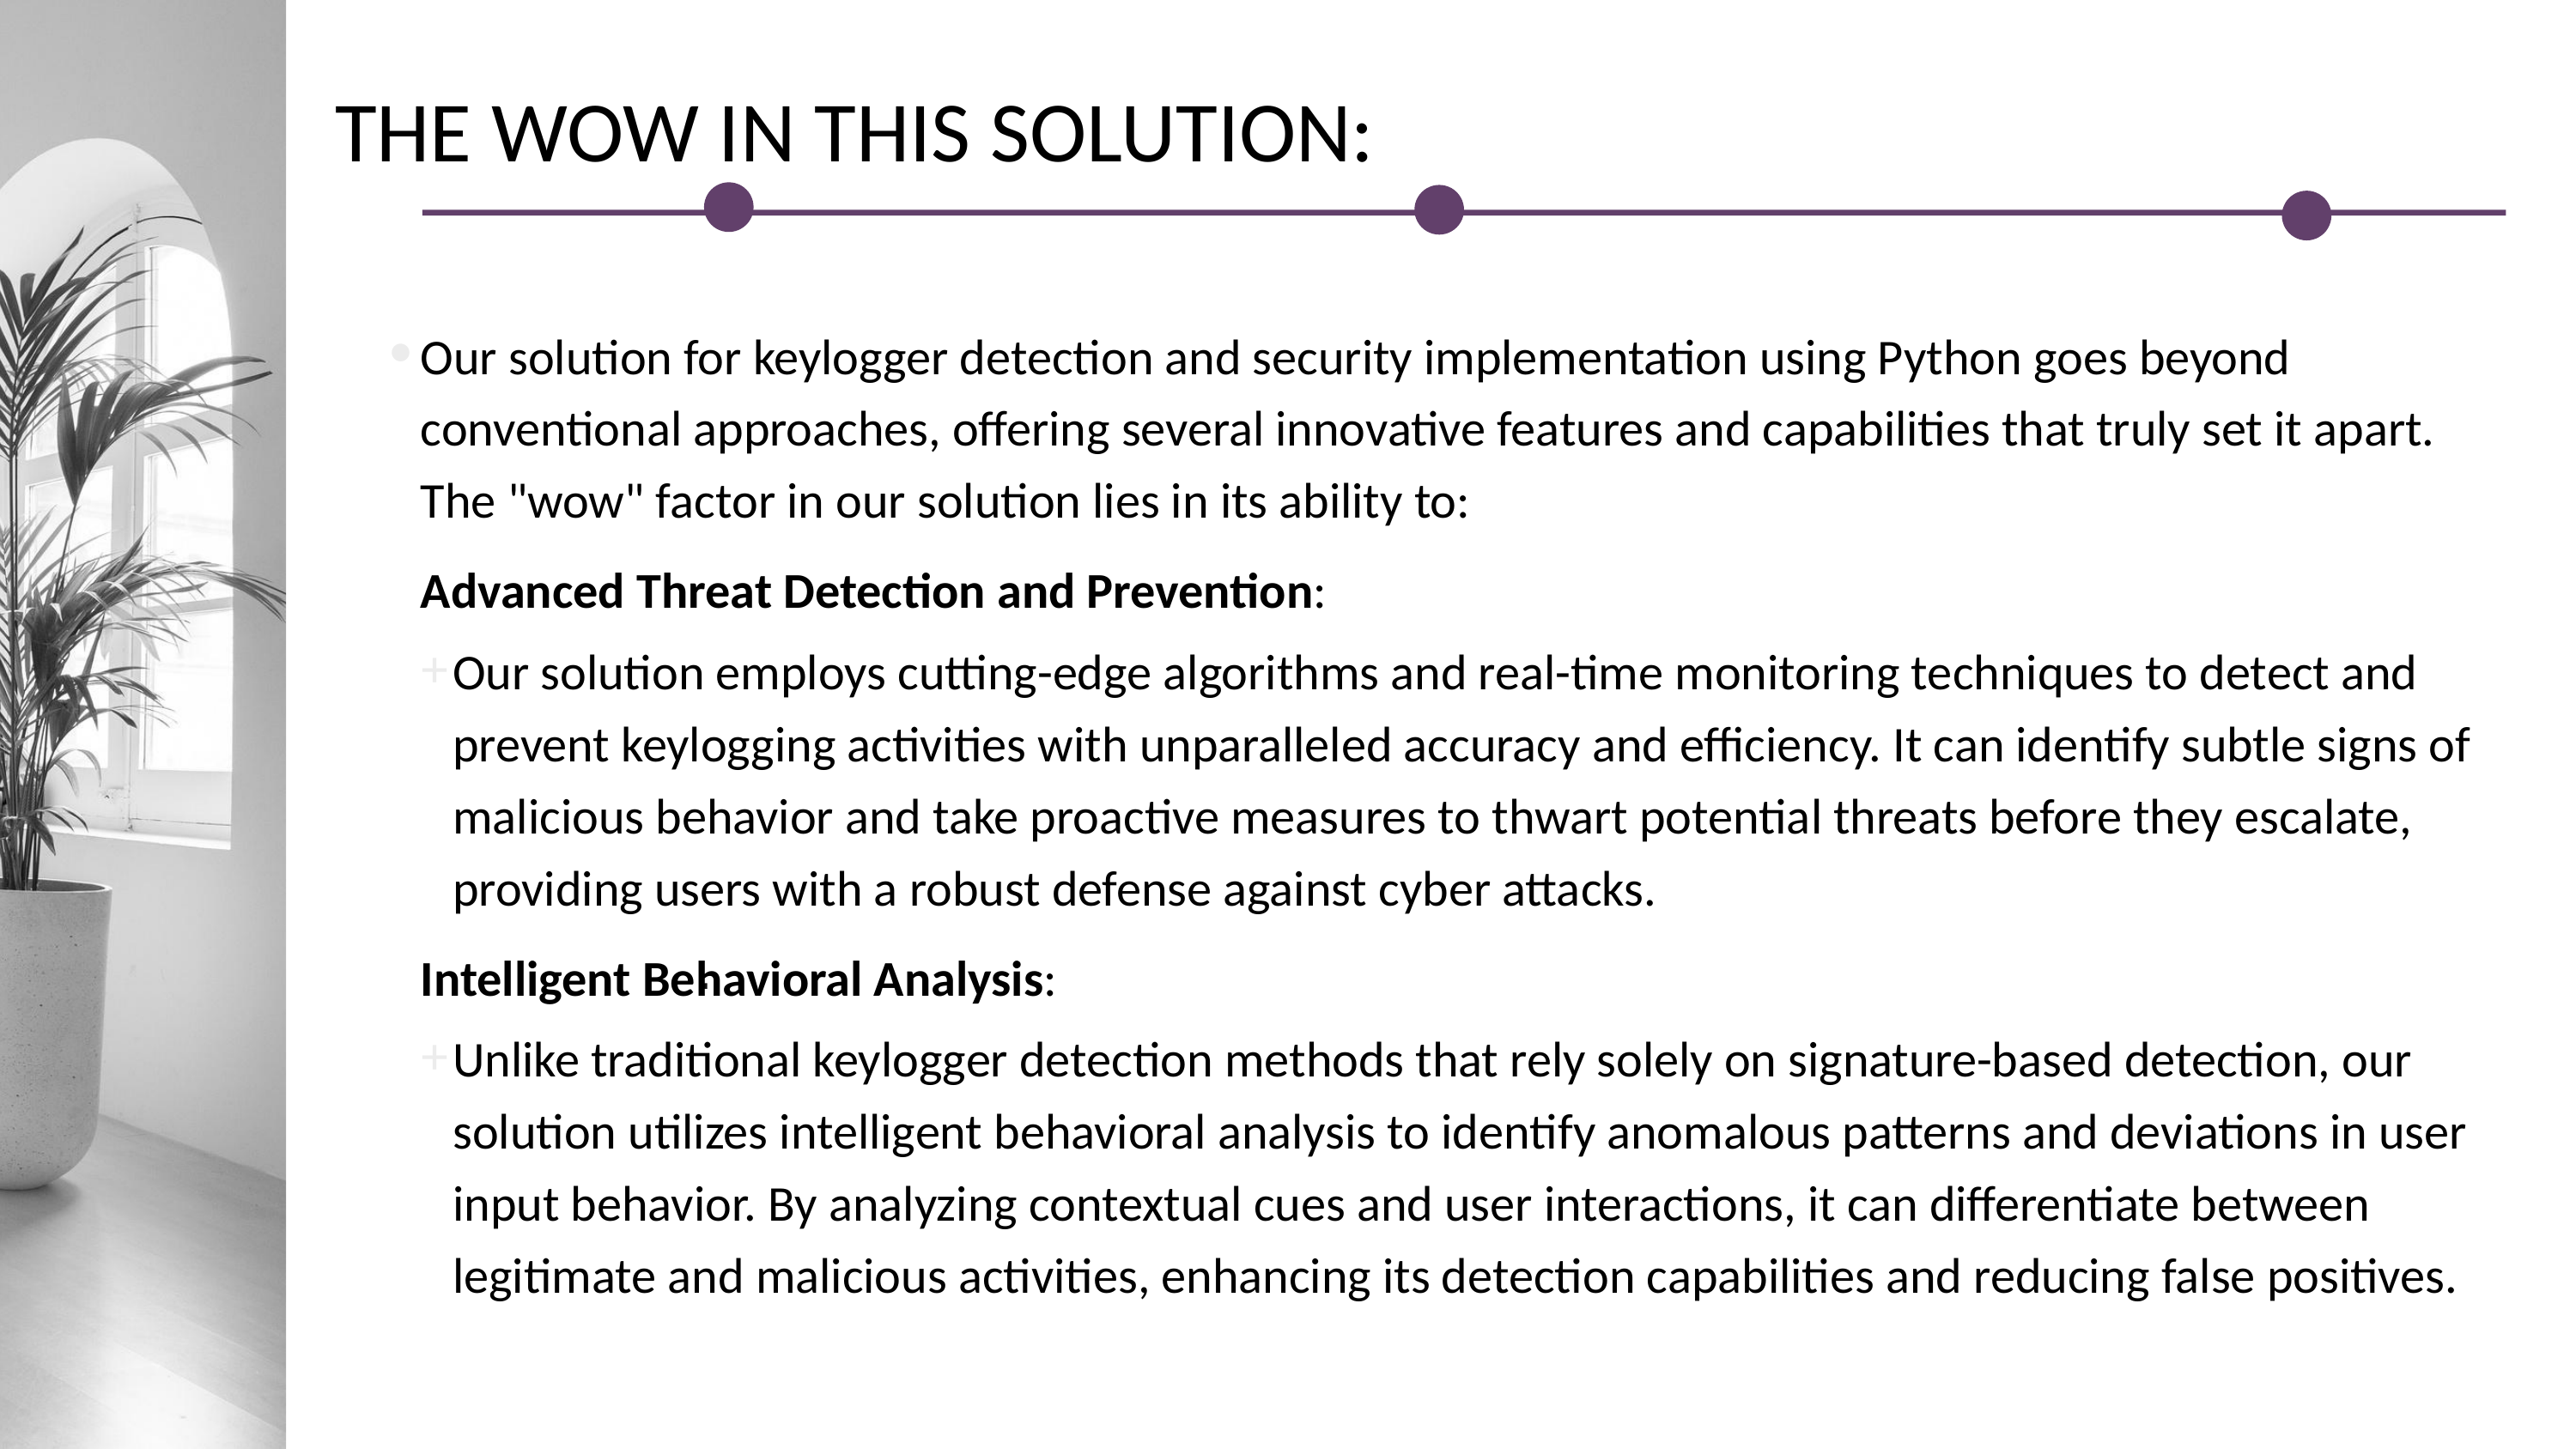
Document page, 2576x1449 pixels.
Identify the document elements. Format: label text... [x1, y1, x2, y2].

text_box [752, 209, 1415, 216]
text_box [1414, 186, 1464, 235]
text_box [422, 209, 705, 216]
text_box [1935, 817, 2471, 984]
text_box THE WOW IN THIS SOLUTION: [322, 70, 1836, 186]
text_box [1171, 817, 1708, 984]
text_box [437, 817, 973, 984]
text_box [0, 0, 287, 1449]
text_box Our solution for keylogger detection and security implementation using Python goes beyond conventional approaches, offering several innovative features and capabilities that truly set it apart. The "wow" factor in our solution lies in its ability to: Advanced Threat Detection and Prevention: Our solution employs cutting-edge algorithms and real-time monitoring techniques to detect and prevent keylogging activities with unparalleled accuracy and efficiency. It can identify subtle signs of malicious behavior and take proactive measures to thwart potential threats before they escalate, providing users with a robust defense against cyber attacks. Intelligent Behavioral Analysis: Unlike traditional keylogger detection methods that rely solely on signature-based detection, our solution utilizes intelligent behavioral analysis to identify anomalous patterns and deviations in user input behavior. By analyzing contextual cues and user interactions, it can differentiate between legitimate and malicious activities, enhancing its detection capabilities and reducing false positives. [375, 306, 2533, 1349]
text_box [2281, 191, 2332, 241]
text_box [703, 186, 754, 233]
text_box [1464, 209, 2282, 216]
text_box [2331, 209, 2506, 216]
